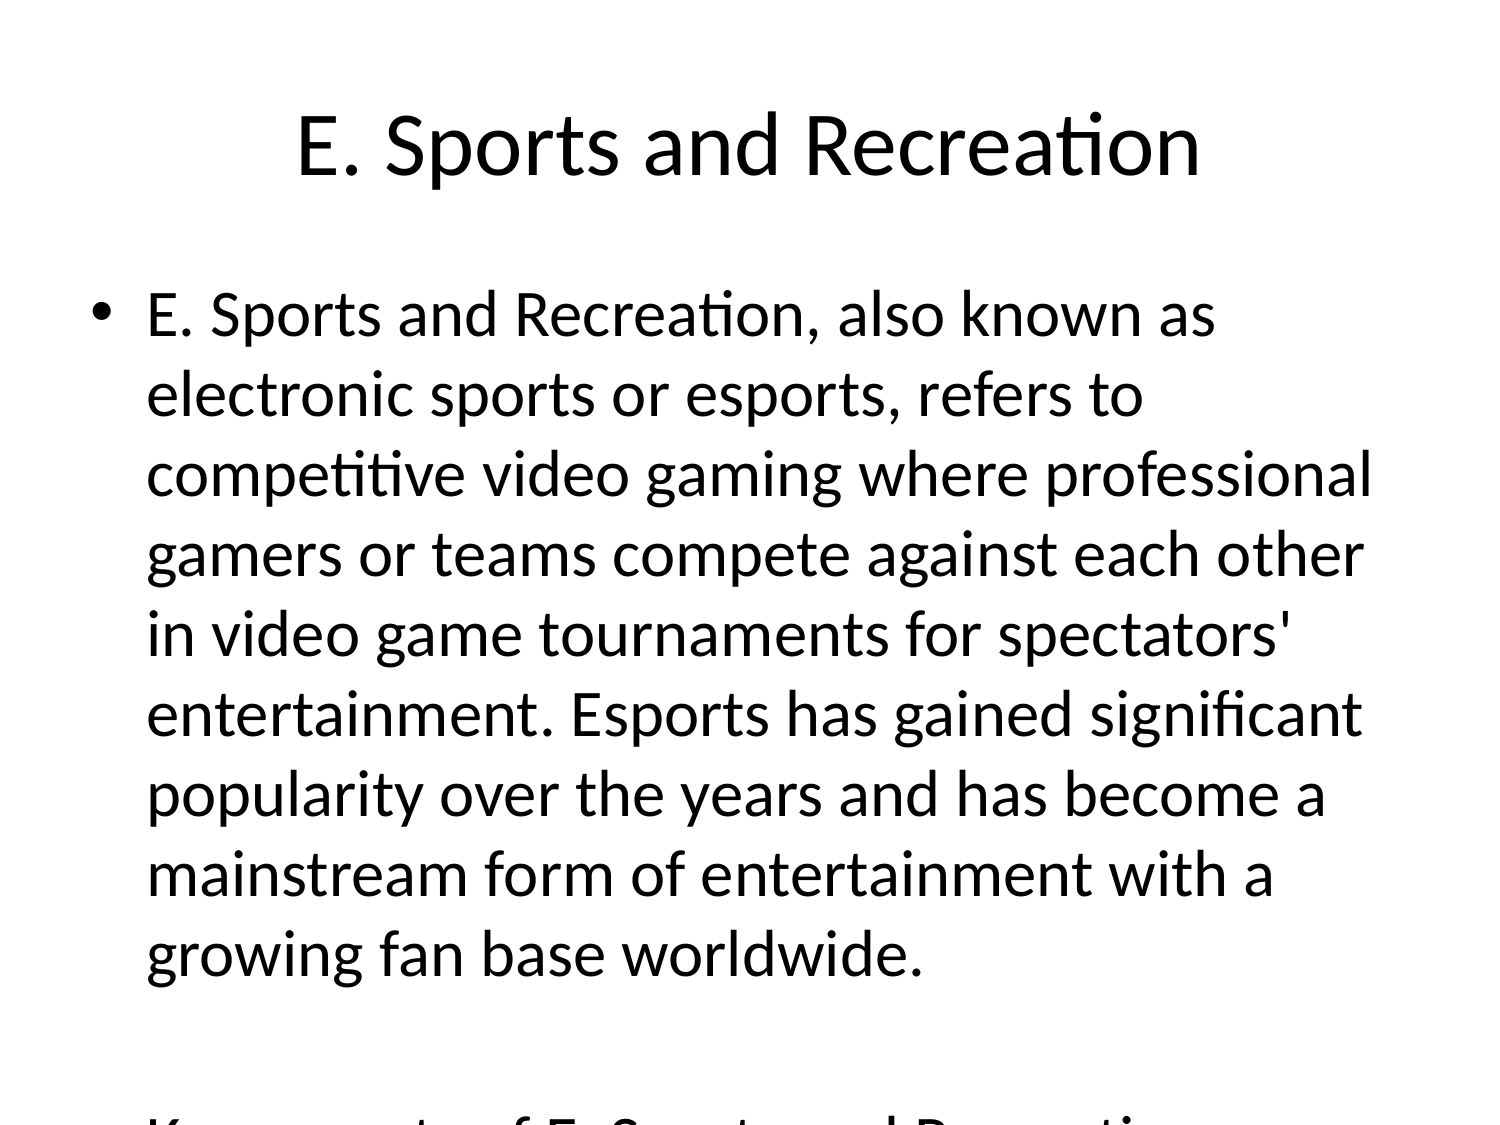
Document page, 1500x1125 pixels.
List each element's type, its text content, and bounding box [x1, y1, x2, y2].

list E. Sports and Recreation, also known as electronic sports or esports, refers to competitive video gaming where professional gamers or teams compete against each other in video game tournaments for spectators' entertainment. Esports has gained significant popularity over the years and has become a mainstream form of entertainment with a growing fan base worldwide. Key aspects of E. Sports and Recreation include: 1. Competitive Gaming: Esports involves competitive gameplay in a variety of video game genres such as first-person shooters, real-time strategy games, multiplayer online battle arena games, and sports simulations. 2. Tournaments and Events: Esports competitions range from small local events to large international tournaments with significant prize pools. Major esports events are often held in arenas and live-streamed to millions of viewers online. 3. Professional Players and Teams: Professional esports players and teams compete at the highest levels, often signing contracts with esports organizations and sponsors. These players are highly skilled and dedicated to practicing and improving their gameplay. 4. Audience and Viewership: Esports has a massive global audience, with millions of fans tuning in to watch live events online and in-person. Platforms like Twitch and YouTube are popular for streaming esports tournaments. 5. Sponsorships and Revenue: Esports generates revenue through sponsorships, advertising, media rights, merchandise sales, and ticket sales. Major companies sponsor esports teams and events to reach the young and tech-savvy audience that esports attracts. 6. Esports Ecosystem: The esports ecosystem includes game developers, tournament organizers, teams, players, and fans working together to promote and grow the industry. Esports has its leagues and governing bodies to regulate competitions and ensure fair play. Overall, E. Sports and Recreation has transformed into a multi-billion dollar industry that continues to grow rapidly, attracting investments from traditional sports organizations, media companies, and tech giants. Its global appeal and accessibility have made it a significant force in the entertainment industry, appealing to audiences of all ages and backgrounds. [75, 262, 1425, 1005]
title E. Sports and Recreation [75, 45, 1425, 233]
